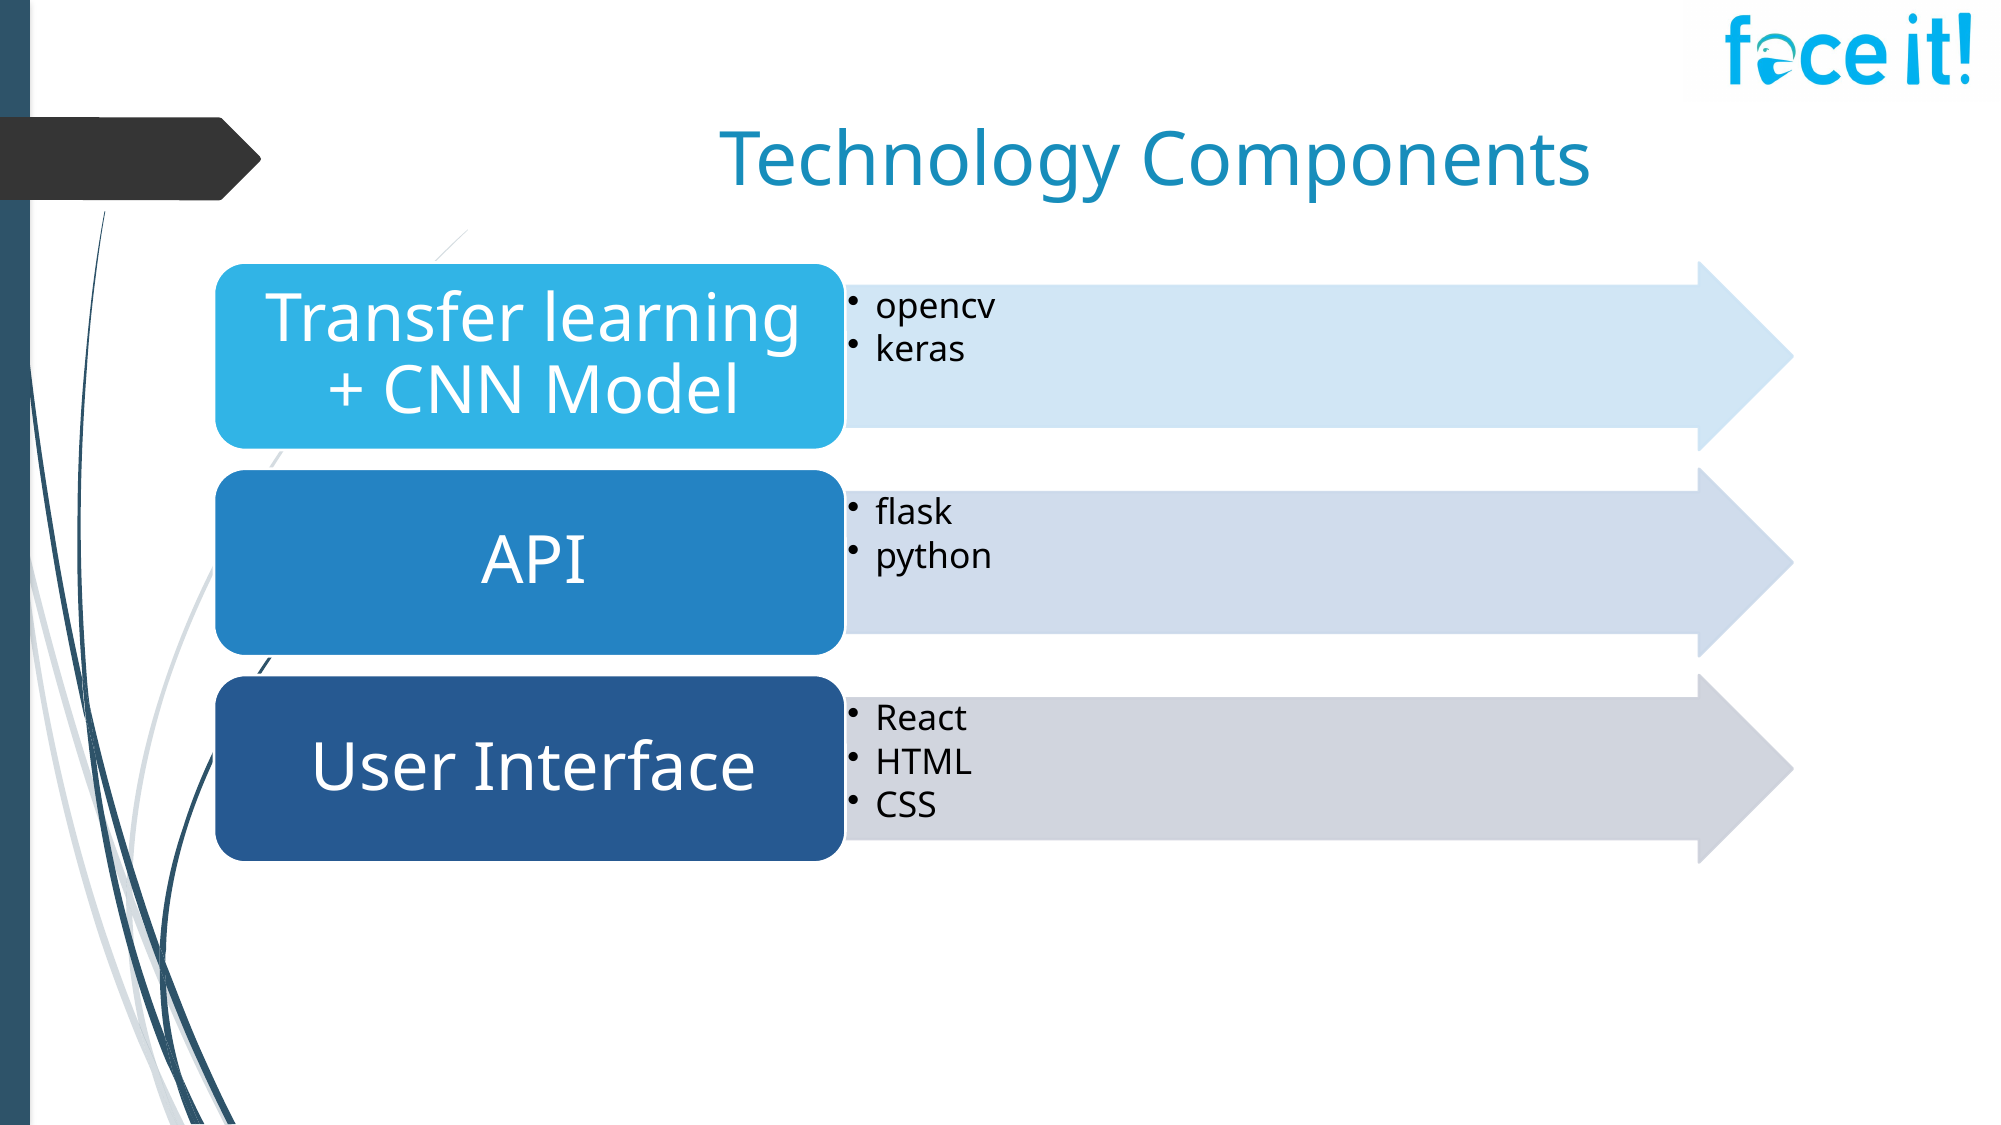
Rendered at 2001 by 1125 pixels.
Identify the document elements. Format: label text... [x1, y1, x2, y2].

picture [1683, 0, 2000, 102]
title Technology Components [425, 102, 1888, 313]
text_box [213, 262, 1793, 863]
